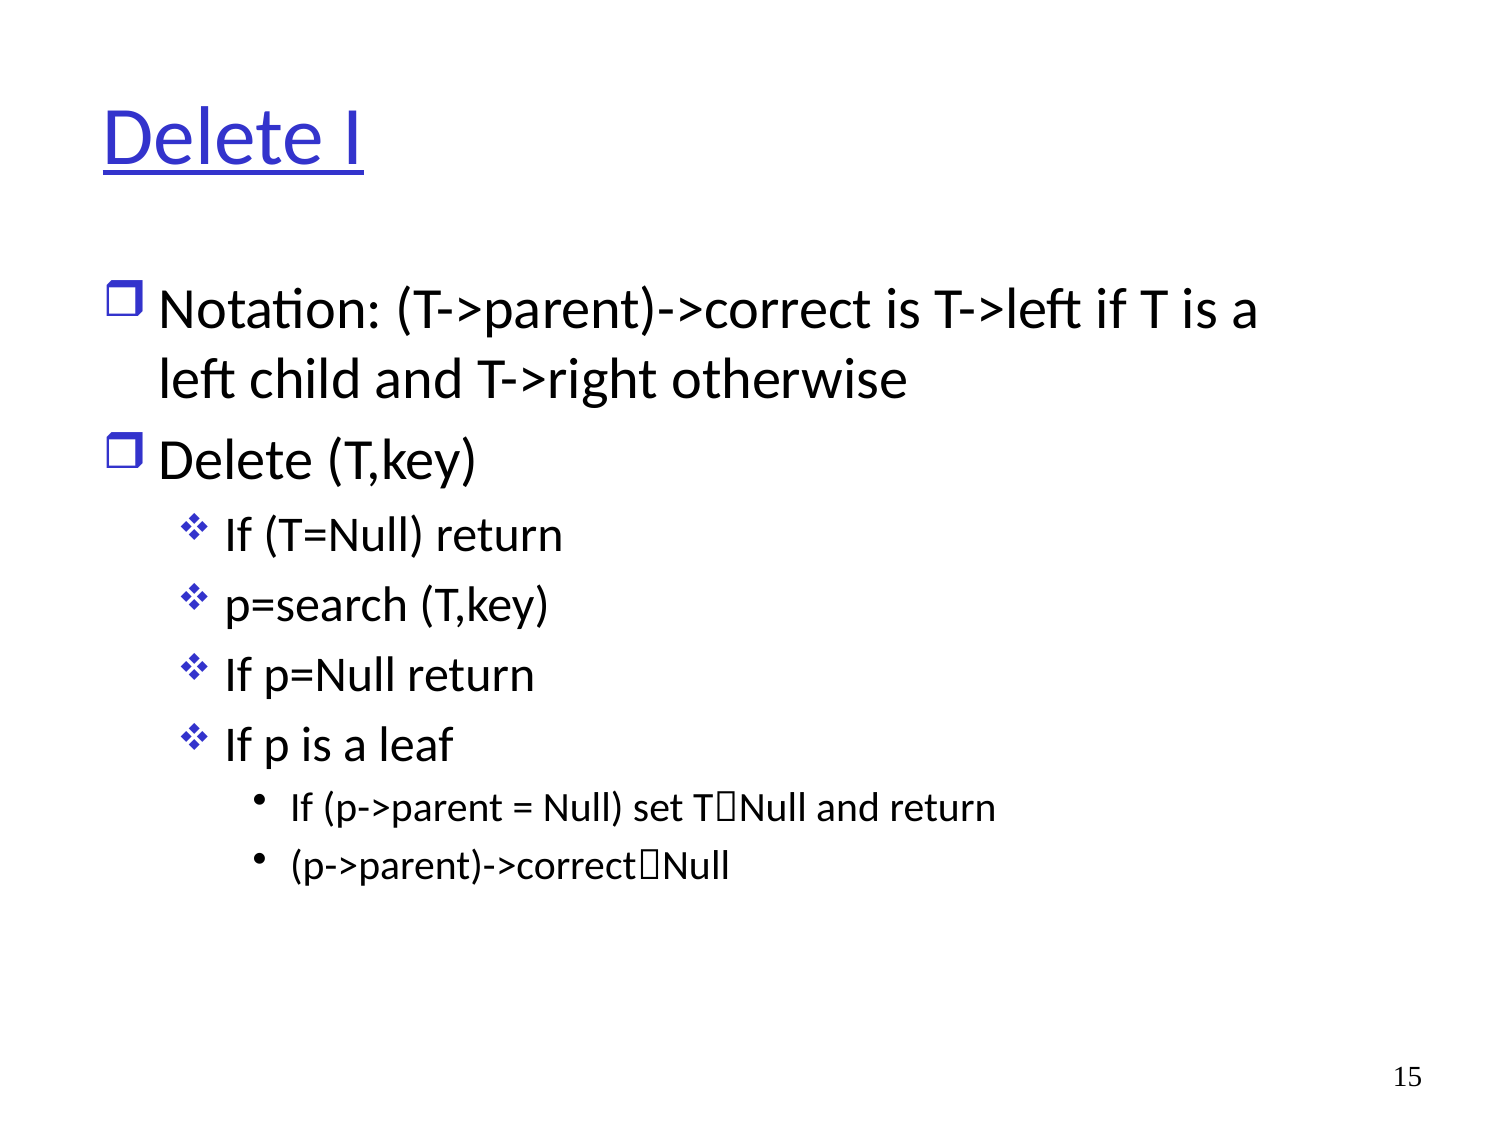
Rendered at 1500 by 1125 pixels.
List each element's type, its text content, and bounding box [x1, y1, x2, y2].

slide_number 15 [1362, 1050, 1438, 1125]
title Delete I [87, 37, 1363, 225]
list Notation: (T->parent)->correct is T->left if T is a left child and T->right otherwise Delete (T,key) If (T=Null) return p=search (T,key) If p=Null return If p is a leaf If (p->parent = Null) set TNull and return (p->parent)->correctNull [87, 262, 1363, 1025]
